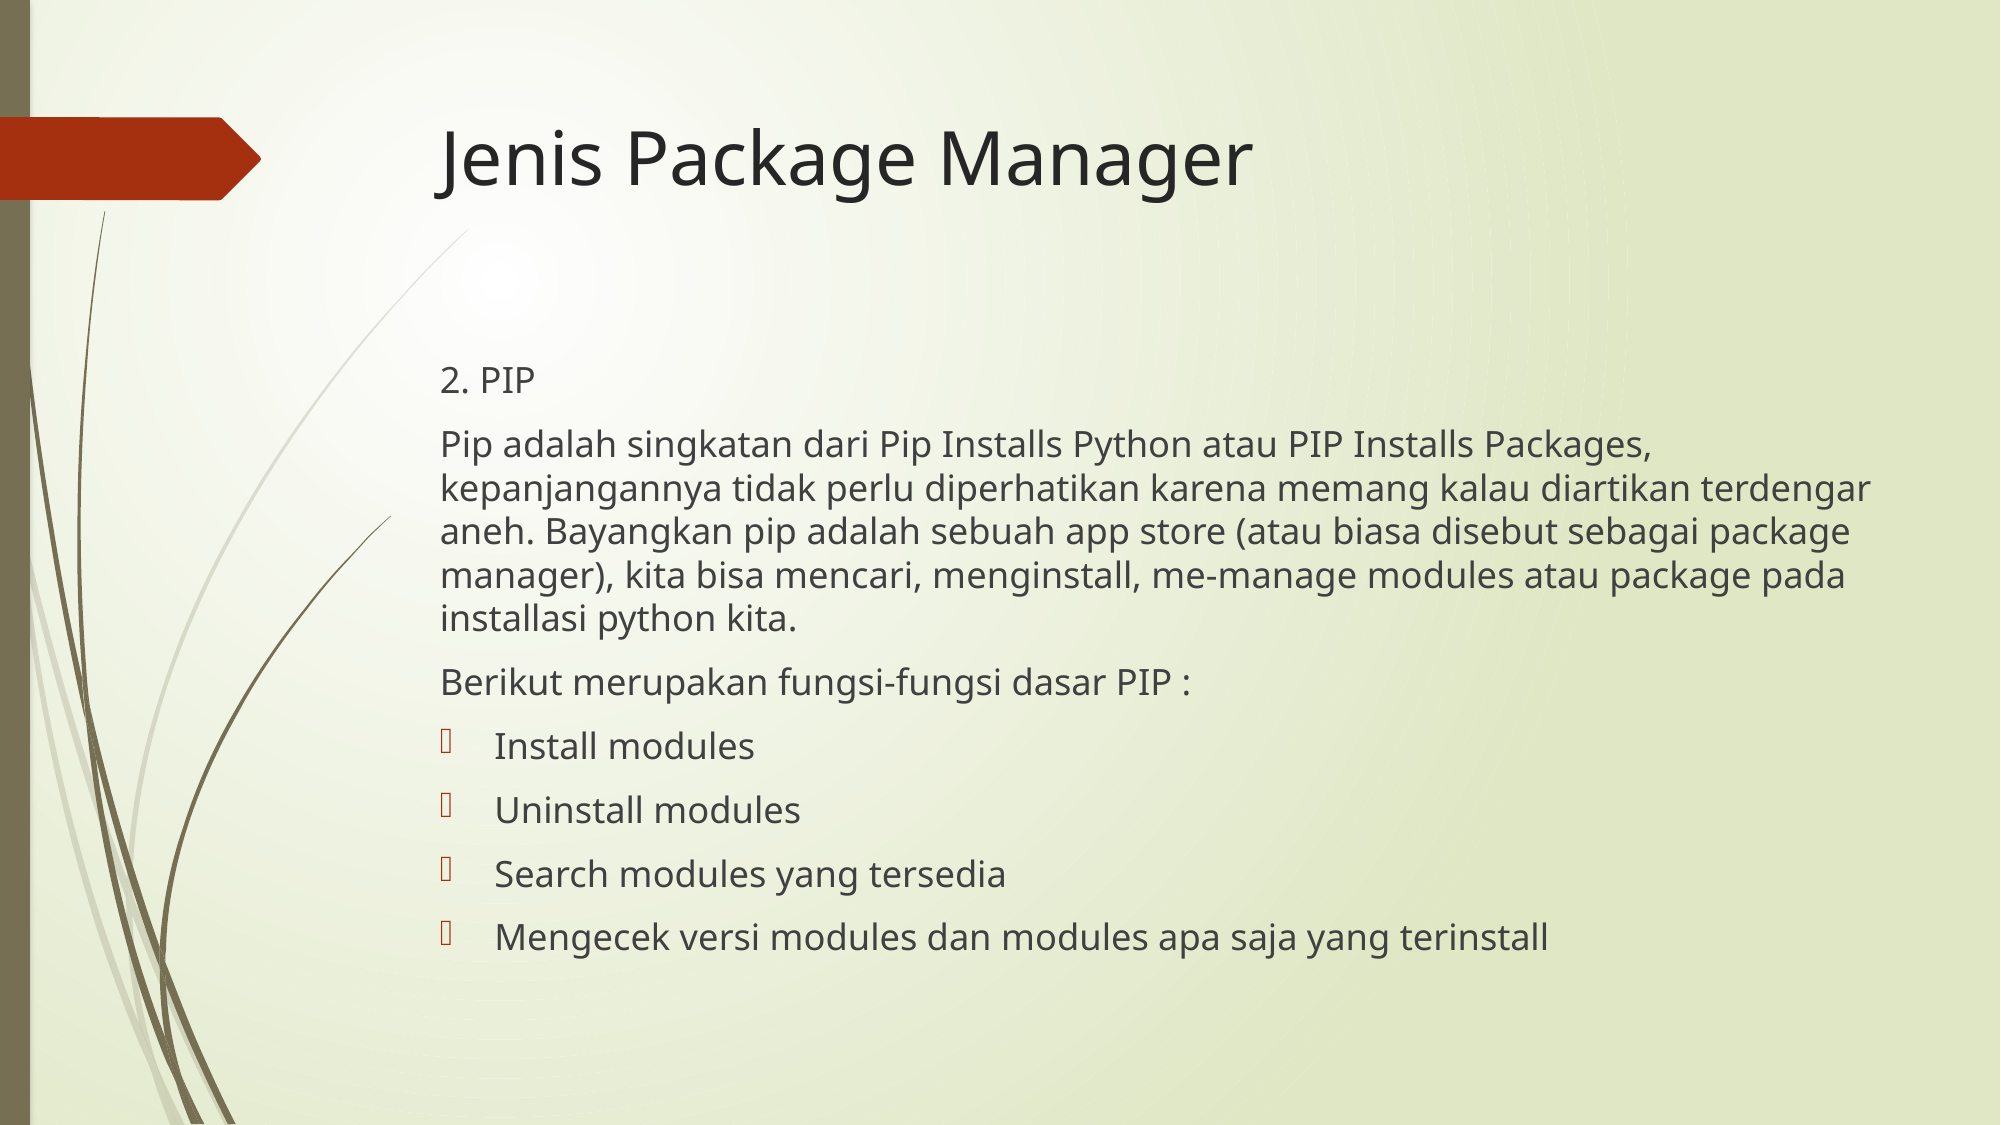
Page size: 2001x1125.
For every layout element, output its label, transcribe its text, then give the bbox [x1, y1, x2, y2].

title Jenis Package Manager [425, 102, 1888, 313]
list 2. PIP Pip adalah singkatan dari Pip Installs Python atau PIP Installs Packages, kepanjangannya tidak perlu diperhatikan karena memang kalau diartikan terdengar aneh. Bayangkan pip adalah sebuah app store (atau biasa disebut sebagai package manager), kita bisa mencari, menginstall, me-manage modules atau package pada installasi python kita. Berikut merupakan fungsi-fungsi dasar PIP : Install modules Uninstall modules Search modules yang tersedia Mengecek versi modules dan modules apa saja yang terinstall [424, 350, 1888, 970]
